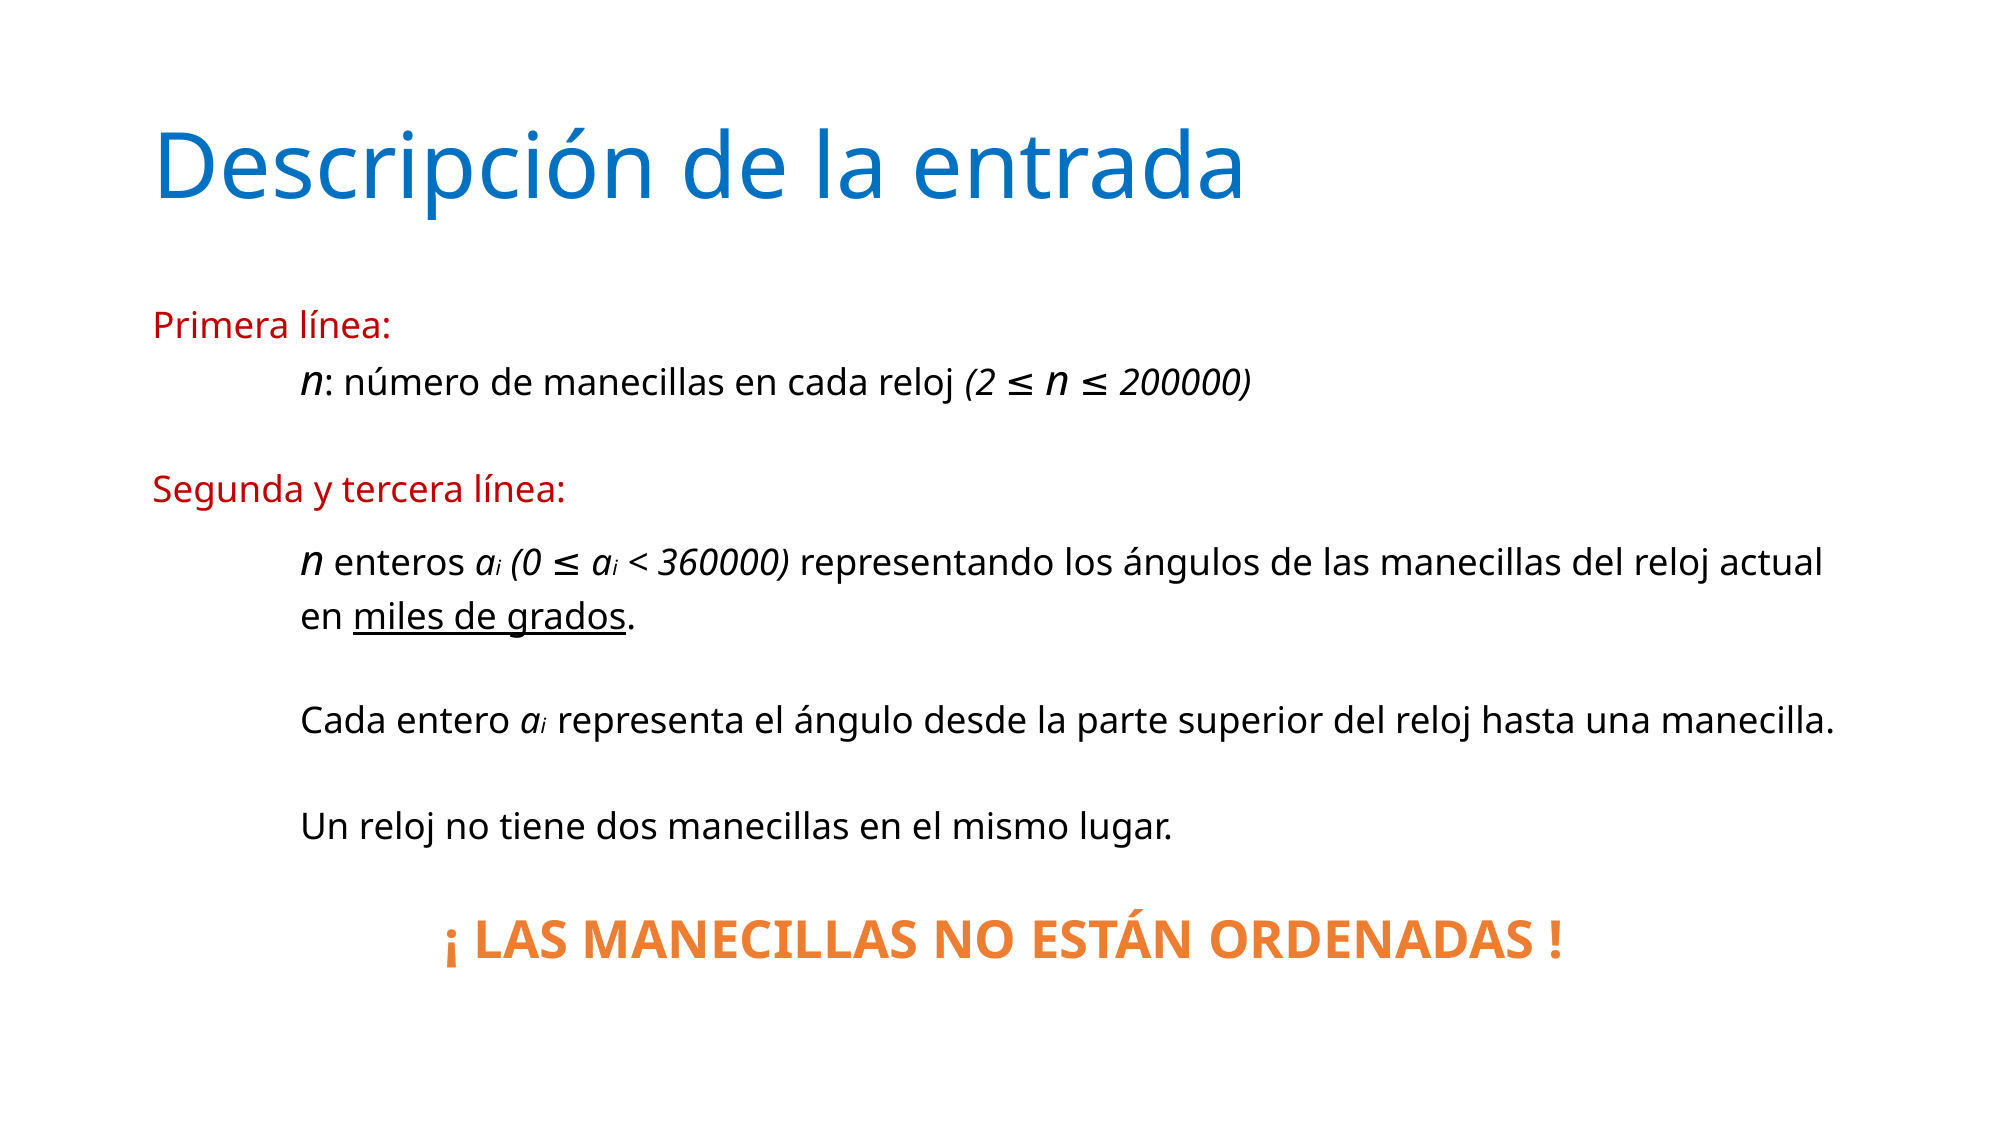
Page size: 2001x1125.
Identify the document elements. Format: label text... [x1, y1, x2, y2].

list Primera línea: n: número de manecillas en cada reloj (2 ≤ n ≤ 200000) Segunda y tercera línea: n enteros ai (0 ≤ ai < 360000) representando los ángulos de las manecillas del reloj actual en miles de grados. Cada entero ai representa el ángulo desde la parte superior del reloj hasta una manecilla. Un reloj no tiene dos manecillas en el mismo lugar. ¡ LAS MANECILLAS NO ESTÁN ORDENADAS ! [137, 299, 1863, 1014]
title Descripción de la entrada [137, 59, 1863, 278]
